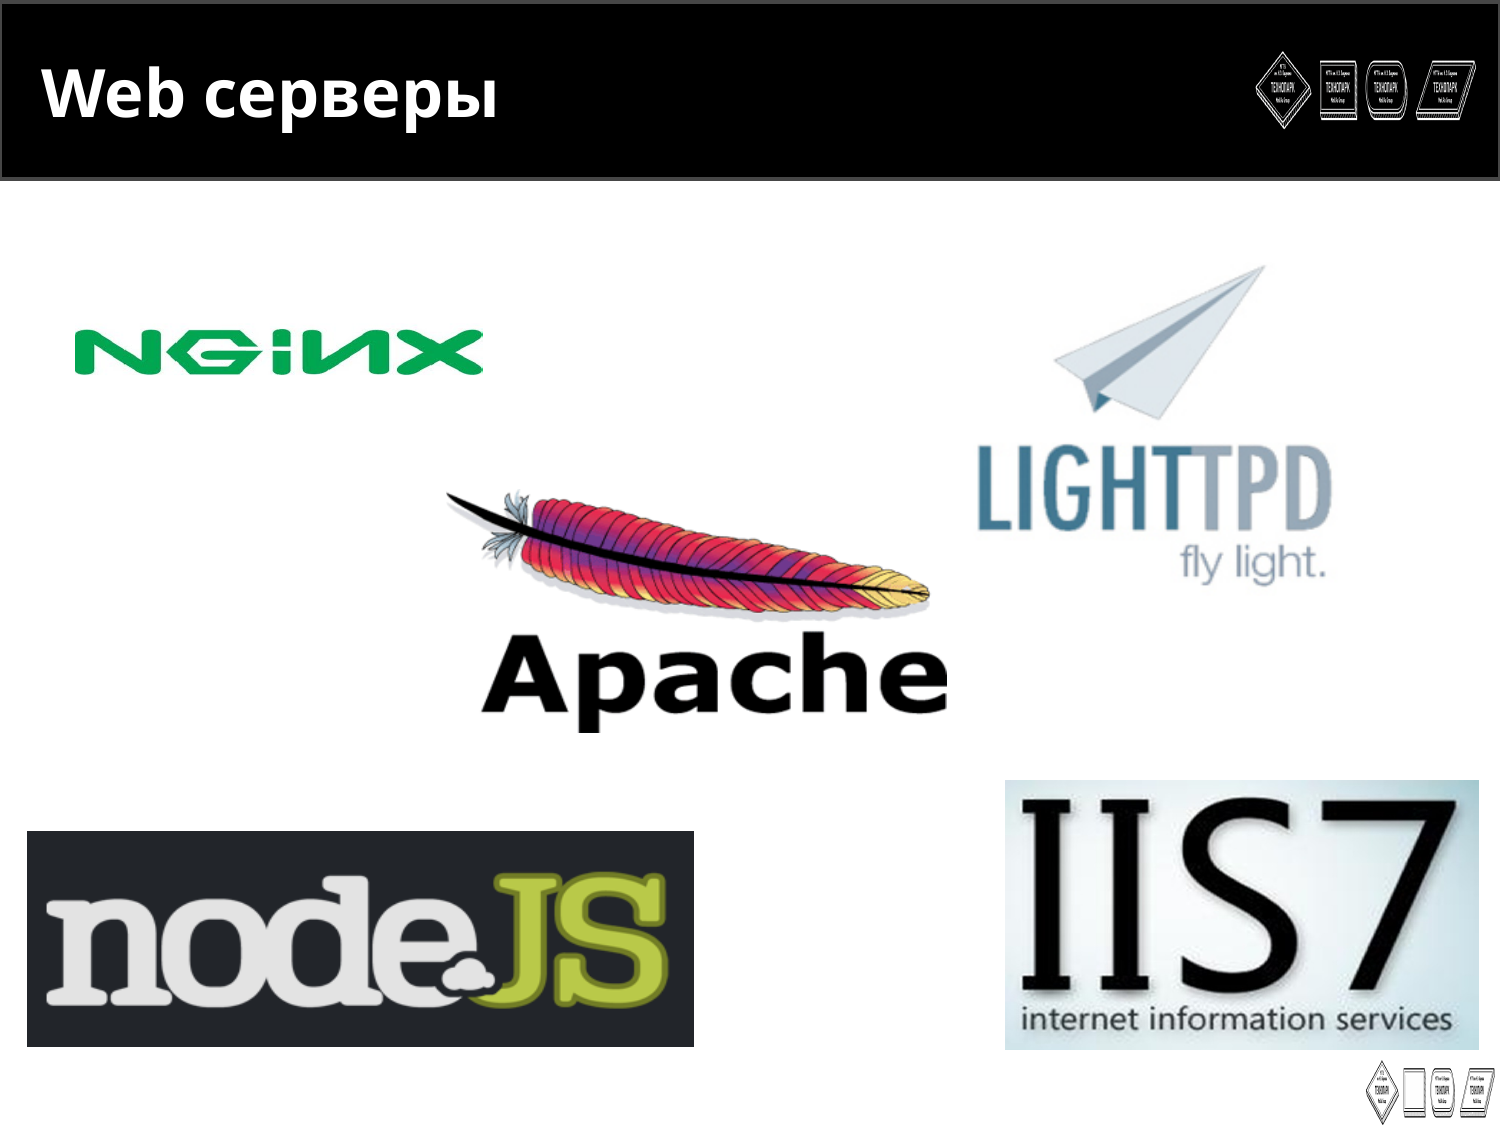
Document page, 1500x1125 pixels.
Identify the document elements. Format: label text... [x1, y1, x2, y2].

picture [1250, 19, 1492, 161]
picture [74, 262, 483, 436]
picture [1366, 1060, 1495, 1125]
text_box Web серверы [26, 15, 1250, 166]
picture [1005, 779, 1479, 1050]
picture [27, 831, 694, 1047]
picture [446, 262, 1479, 733]
